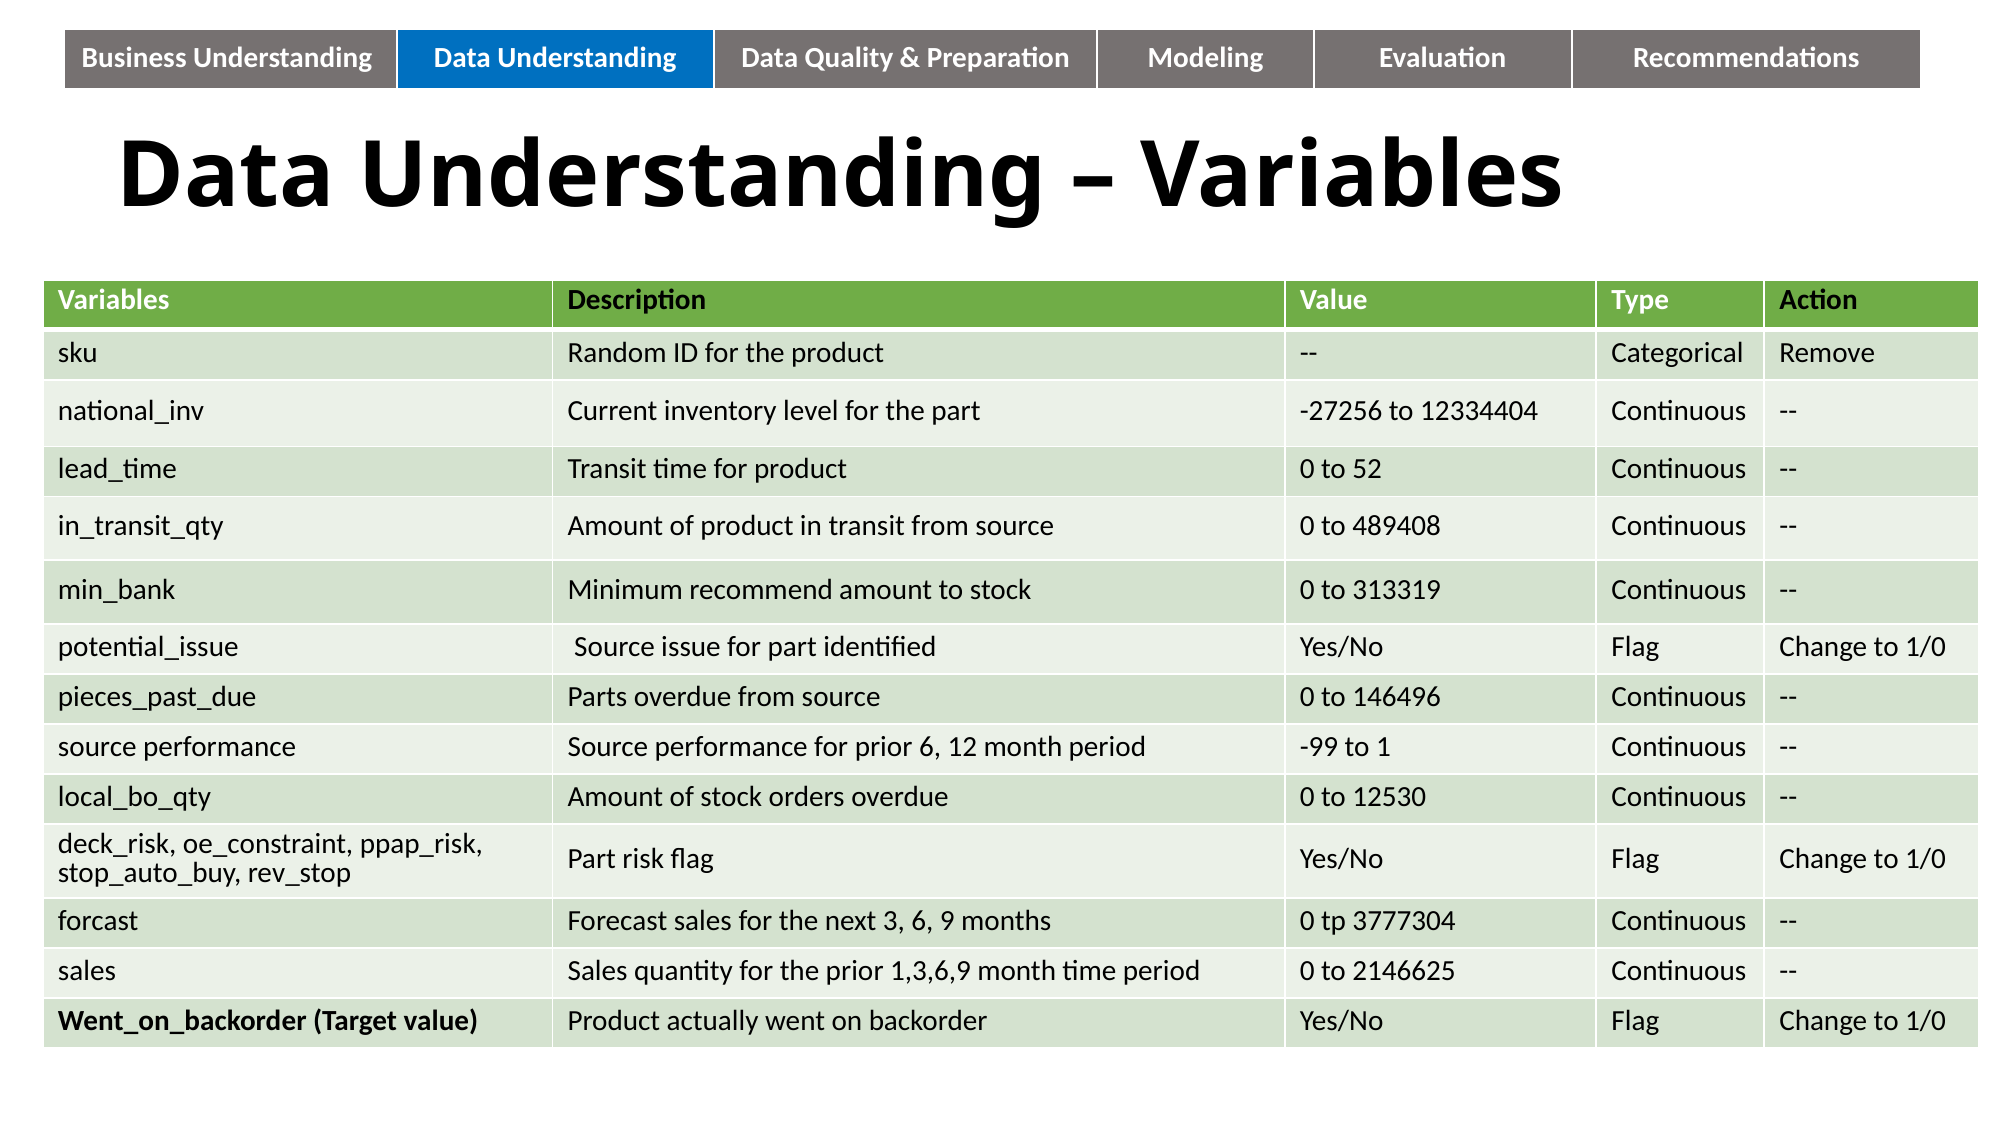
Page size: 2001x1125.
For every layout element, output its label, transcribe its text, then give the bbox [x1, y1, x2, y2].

table_cell 0 to 313319 [1286, 561, 1595, 623]
table_cell Minimum recommend amount to stock [553, 561, 1284, 623]
table_cell -- [1765, 725, 1978, 773]
table_header Recommendations [1573, 30, 1920, 88]
table_cell 0 to 489408 [1286, 497, 1595, 559]
table_cell Current inventory level for the part [553, 381, 1284, 446]
table_cell Yes/No [1286, 999, 1595, 1047]
table_cell Continuous [1597, 675, 1763, 723]
table_cell Amount of stock orders overdue [553, 775, 1284, 823]
table_cell Continuous [1597, 949, 1763, 997]
table_header Evaluation [1315, 30, 1571, 88]
table_cell forcast [44, 899, 552, 947]
table_cell Amount of product in transit from source [553, 497, 1284, 559]
table_cell Continuous [1597, 899, 1763, 947]
table_header Value [1286, 281, 1595, 327]
table_cell Categorical [1597, 332, 1763, 379]
table_cell sales [44, 949, 552, 997]
table_header Variables [44, 281, 552, 327]
table_header Description [553, 281, 1284, 327]
table_cell Continuous [1597, 497, 1763, 559]
table_cell in_transit_qty [44, 497, 552, 559]
table_cell -- [1765, 675, 1978, 723]
table_cell -- [1765, 561, 1978, 623]
table_header Data Understanding [398, 30, 713, 88]
table_cell Change to 1/0 [1765, 625, 1978, 673]
table_cell Transit time for product [553, 447, 1284, 496]
table_cell sku [44, 332, 552, 379]
table_cell Source issue for part identified [553, 625, 1284, 673]
table_cell -- [1765, 381, 1978, 446]
table_cell Product actually went on backorder [553, 999, 1284, 1047]
table_cell Change to 1/0 [1765, 999, 1978, 1047]
table_cell -- [1286, 332, 1595, 379]
table_cell -- [1765, 447, 1978, 496]
table_cell 0 to 2146625 [1286, 949, 1595, 997]
table_cell Flag [1597, 825, 1763, 897]
table_header Modeling [1098, 30, 1313, 88]
table_cell Flag [1597, 625, 1763, 673]
table_cell 0 to 12530 [1286, 775, 1595, 823]
table_cell min_bank [44, 561, 552, 623]
table_cell -- [1765, 775, 1978, 823]
table_cell Remove [1765, 332, 1978, 379]
table_cell -- [1765, 899, 1978, 947]
table_cell Continuous [1597, 725, 1763, 773]
table_cell national_inv [44, 381, 552, 446]
table_cell Random ID for the product [553, 332, 1284, 379]
table_cell pieces_past_due [44, 675, 552, 723]
table_cell 0 tp 3777304 [1286, 899, 1595, 947]
table_cell -- [1765, 949, 1978, 997]
table_cell Continuous [1597, 381, 1763, 446]
table_cell Continuous [1597, 775, 1763, 823]
table_cell -- [1765, 497, 1978, 559]
table_header Type [1597, 281, 1763, 327]
table_cell source performance [44, 725, 552, 773]
table_cell Yes/No [1286, 625, 1595, 673]
table_cell lead_time [44, 447, 552, 496]
table_cell Source performance for prior 6, 12 month period [553, 725, 1284, 773]
table_cell Yes/No [1286, 825, 1595, 897]
table_cell local_bo_qty [44, 775, 552, 823]
table_cell Sales quantity for the prior 1,3,6,9 month time period [553, 949, 1284, 997]
table_cell deck_risk, oe_constraint, ppap_risk, stop_auto_buy, rev_stop [44, 825, 552, 897]
table_header Action [1765, 281, 1978, 327]
table_cell potential_issue [44, 625, 552, 673]
table_cell Part risk flag [553, 825, 1284, 897]
table_cell -27256 to 12334404 [1286, 381, 1595, 446]
table_header Data Quality & Preparation [715, 30, 1096, 88]
table_cell 0 to 52 [1286, 447, 1595, 496]
table_cell Forecast sales for the next 3, 6, 9 months [553, 899, 1284, 947]
table_cell Change to 1/0 [1765, 825, 1978, 897]
table_cell Parts overdue from source [553, 675, 1284, 723]
table_cell 0 to 146496 [1286, 675, 1595, 723]
table_header Business Understanding [65, 30, 396, 88]
table_cell Went_on_backorder (Target value) [44, 999, 552, 1047]
title Data Understanding – Variables [101, 95, 1884, 258]
table_cell -99 to 1 [1286, 725, 1595, 773]
table_cell Continuous [1597, 447, 1763, 496]
table_cell Flag [1597, 999, 1763, 1047]
table_cell Continuous [1597, 561, 1763, 623]
